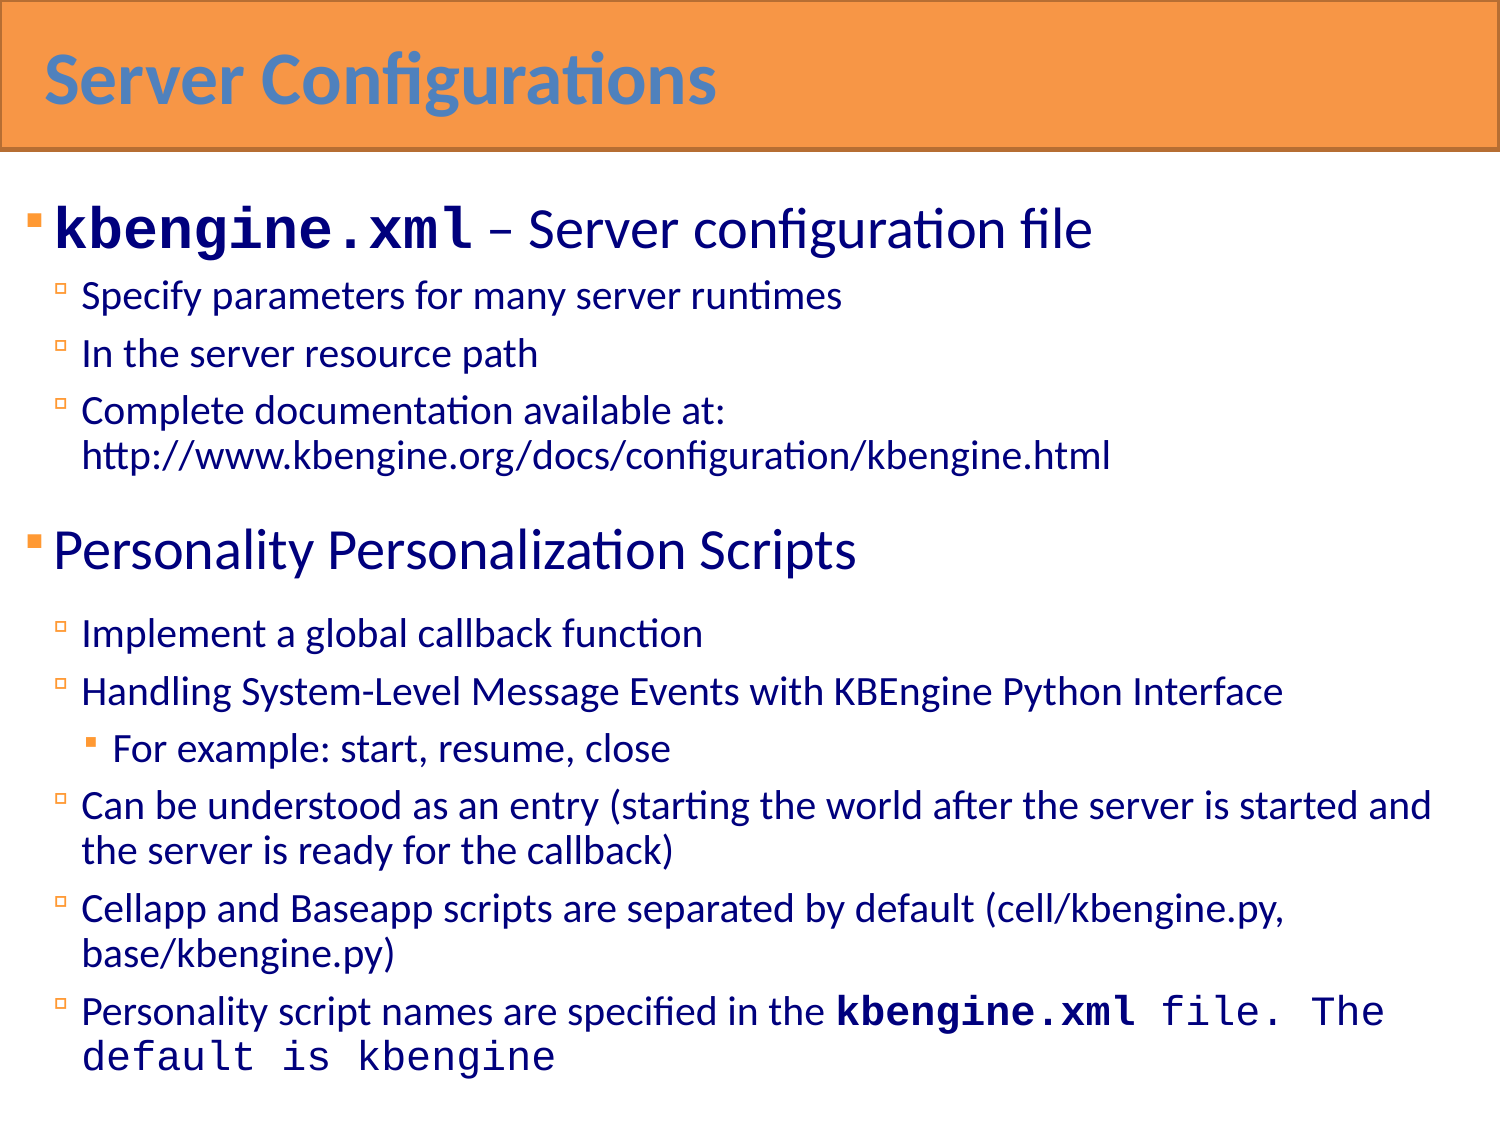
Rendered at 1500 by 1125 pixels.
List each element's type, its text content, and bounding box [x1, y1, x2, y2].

text_box Server Configurations [29, 21, 1482, 128]
text_box kbengine.xml – Server configuration file Specify parameters for many server runtimes In the server resource path Complete documentation available at: http://www.kbengine.org/docs/configuration/kbengine.html Personality Personalization Scripts Implement a global callback function Handling System-Level Message Events with KBEngine Python Interface For example: start, resume, close Can be understood as an entry (starting the world after the server is started and the server is ready for the callback) Cellapp and Baseapp scripts are separated by default (cell/kbengine.py, base/kbengine.py) Personality script names are specified in the kbengine.xml file. The default is kbengine [14, 196, 1500, 1125]
text_box [0, 0, 1500, 150]
